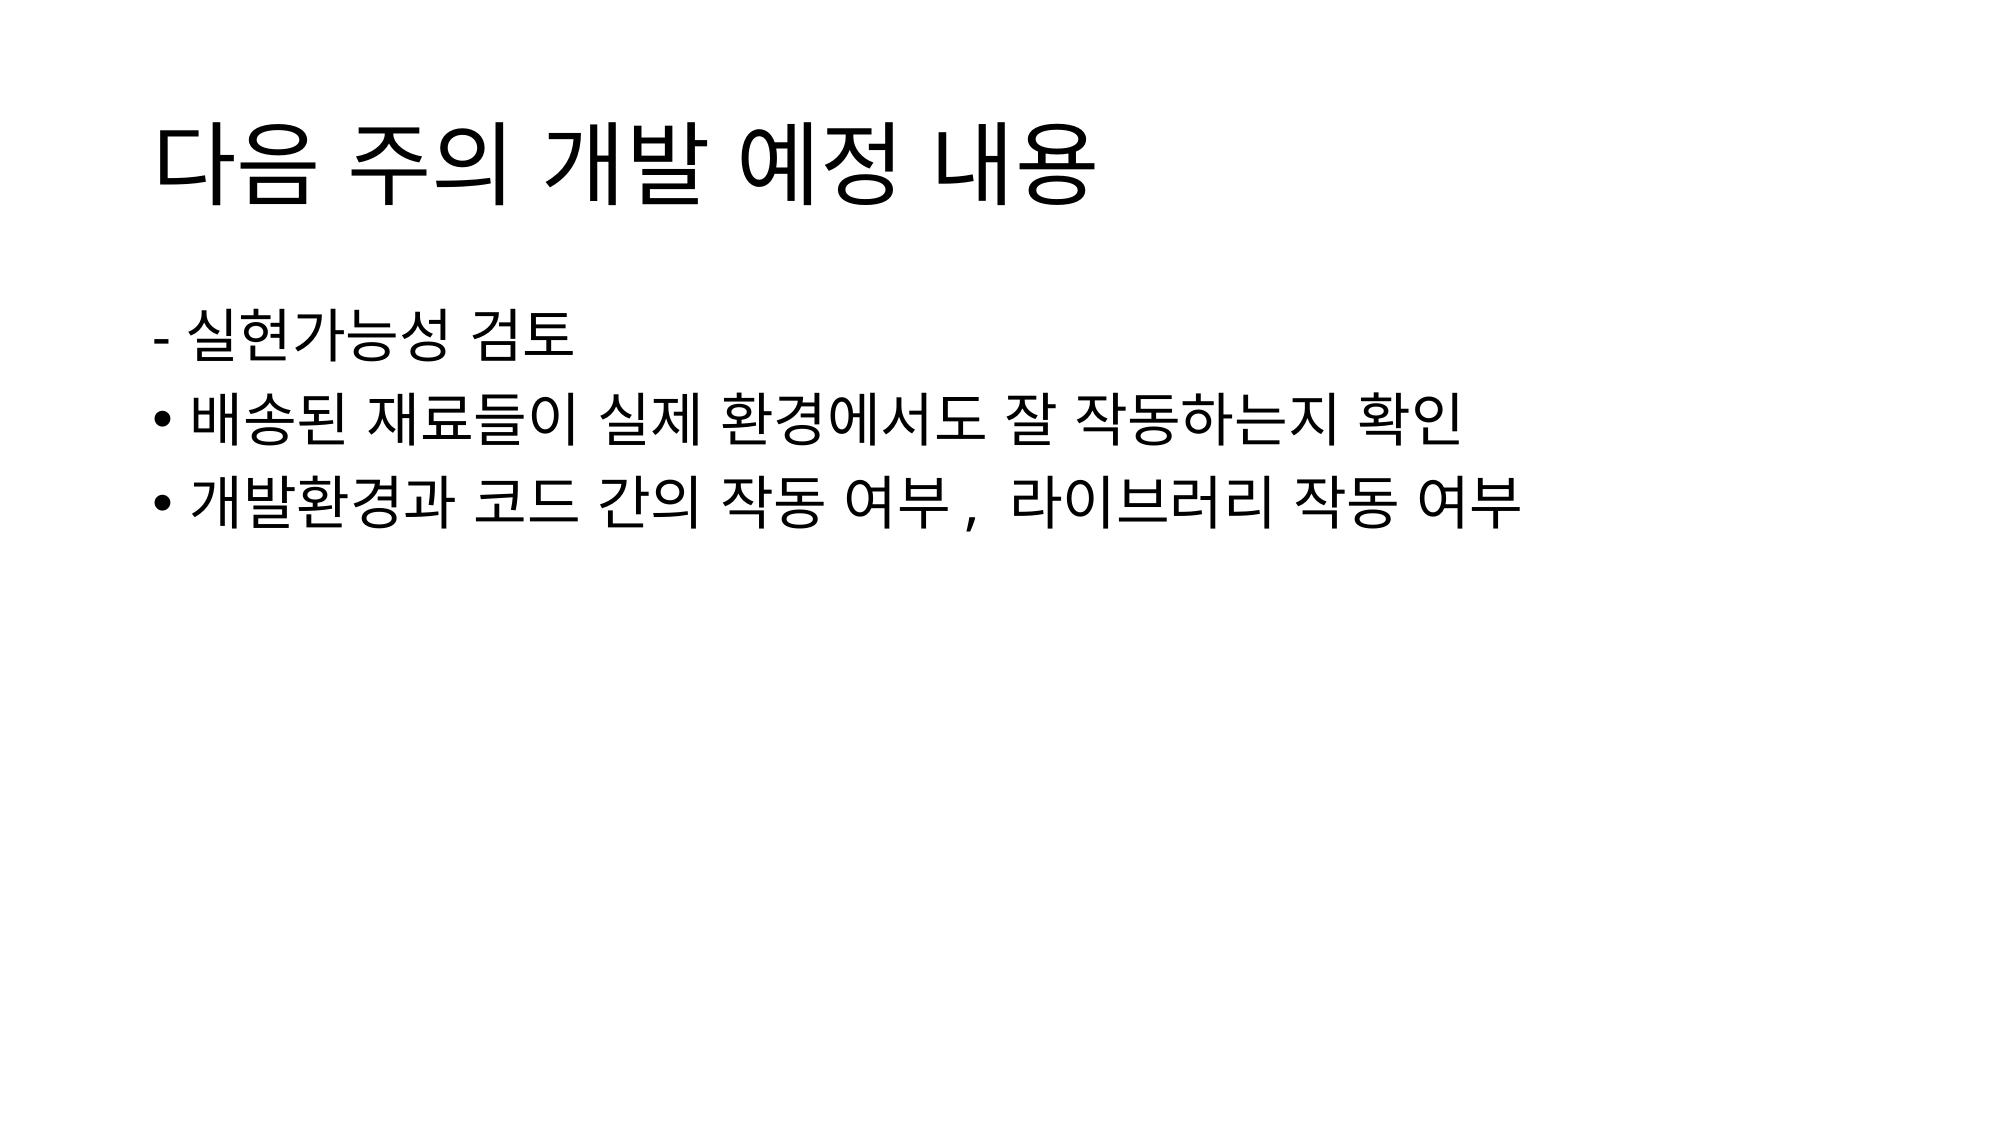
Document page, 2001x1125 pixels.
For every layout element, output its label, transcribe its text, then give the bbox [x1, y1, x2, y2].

list -실현가능성 검토 배송된 재료들이 실제 환경에서도 잘 작동하는지 확인 개발환경과 코드 간의 작동 여부, 라이브러리 작동 여부 [137, 299, 1863, 1014]
title 다음 주의 개발 예정 내용 [137, 59, 1863, 278]
